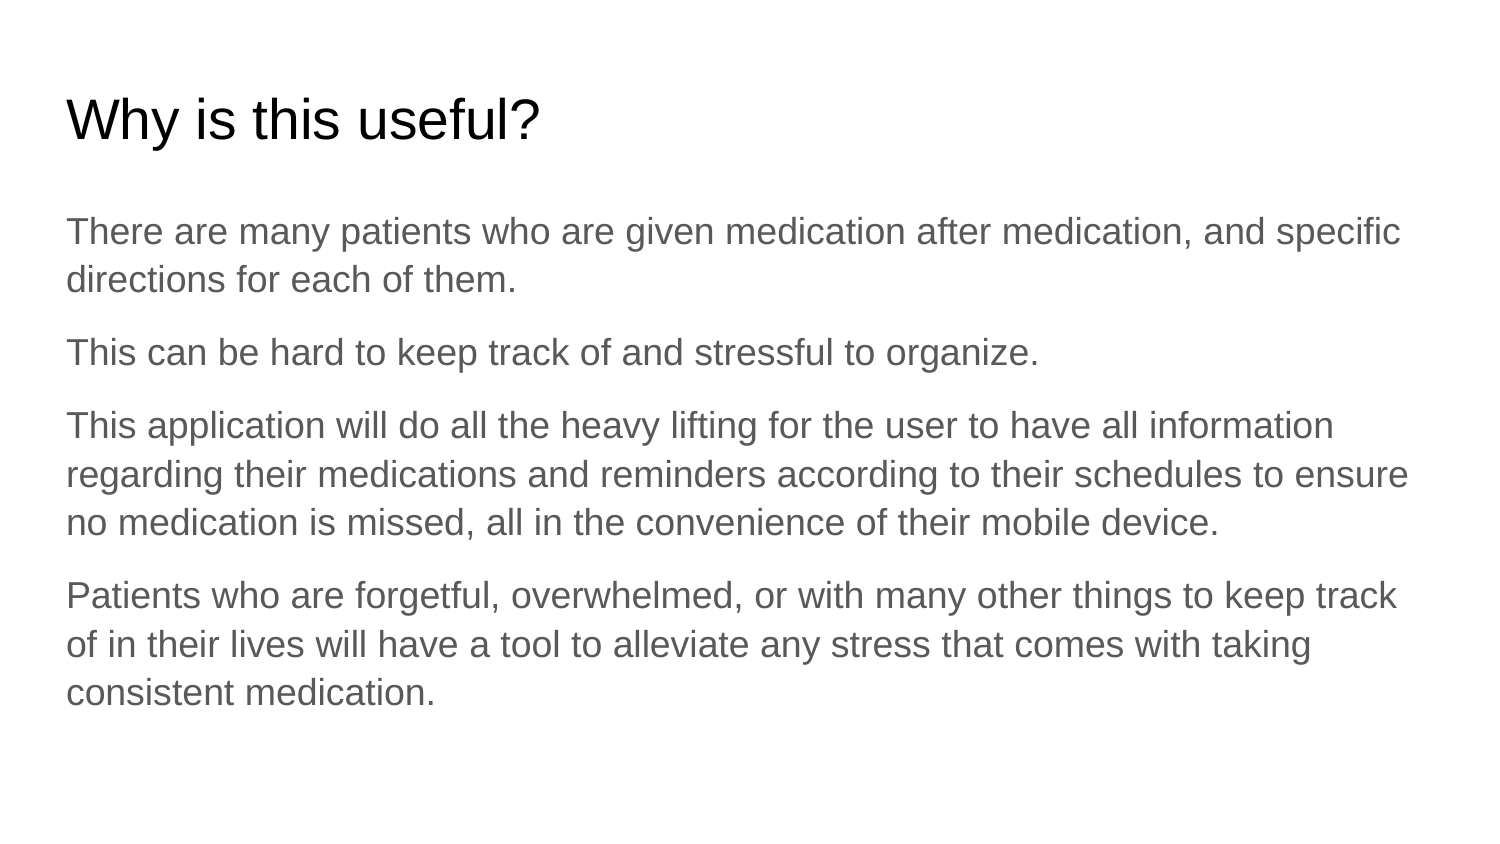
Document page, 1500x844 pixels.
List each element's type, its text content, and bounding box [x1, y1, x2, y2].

title Why is this useful? [51, 72, 1449, 167]
list There are many patients who are given medication after medication, and specific directions for each of them. This can be hard to keep track of and stressful to organize. This application will do all the heavy lifting for the user to have all information regarding their medications and reminders according to their schedules to ensure no medication is missed, all in the convenience of their mobile device. Patients who are forgetful, overwhelmed, or with many other things to keep track of in their lives will have a tool to alleviate any stress that comes with taking consistent medication. [51, 189, 1449, 750]
